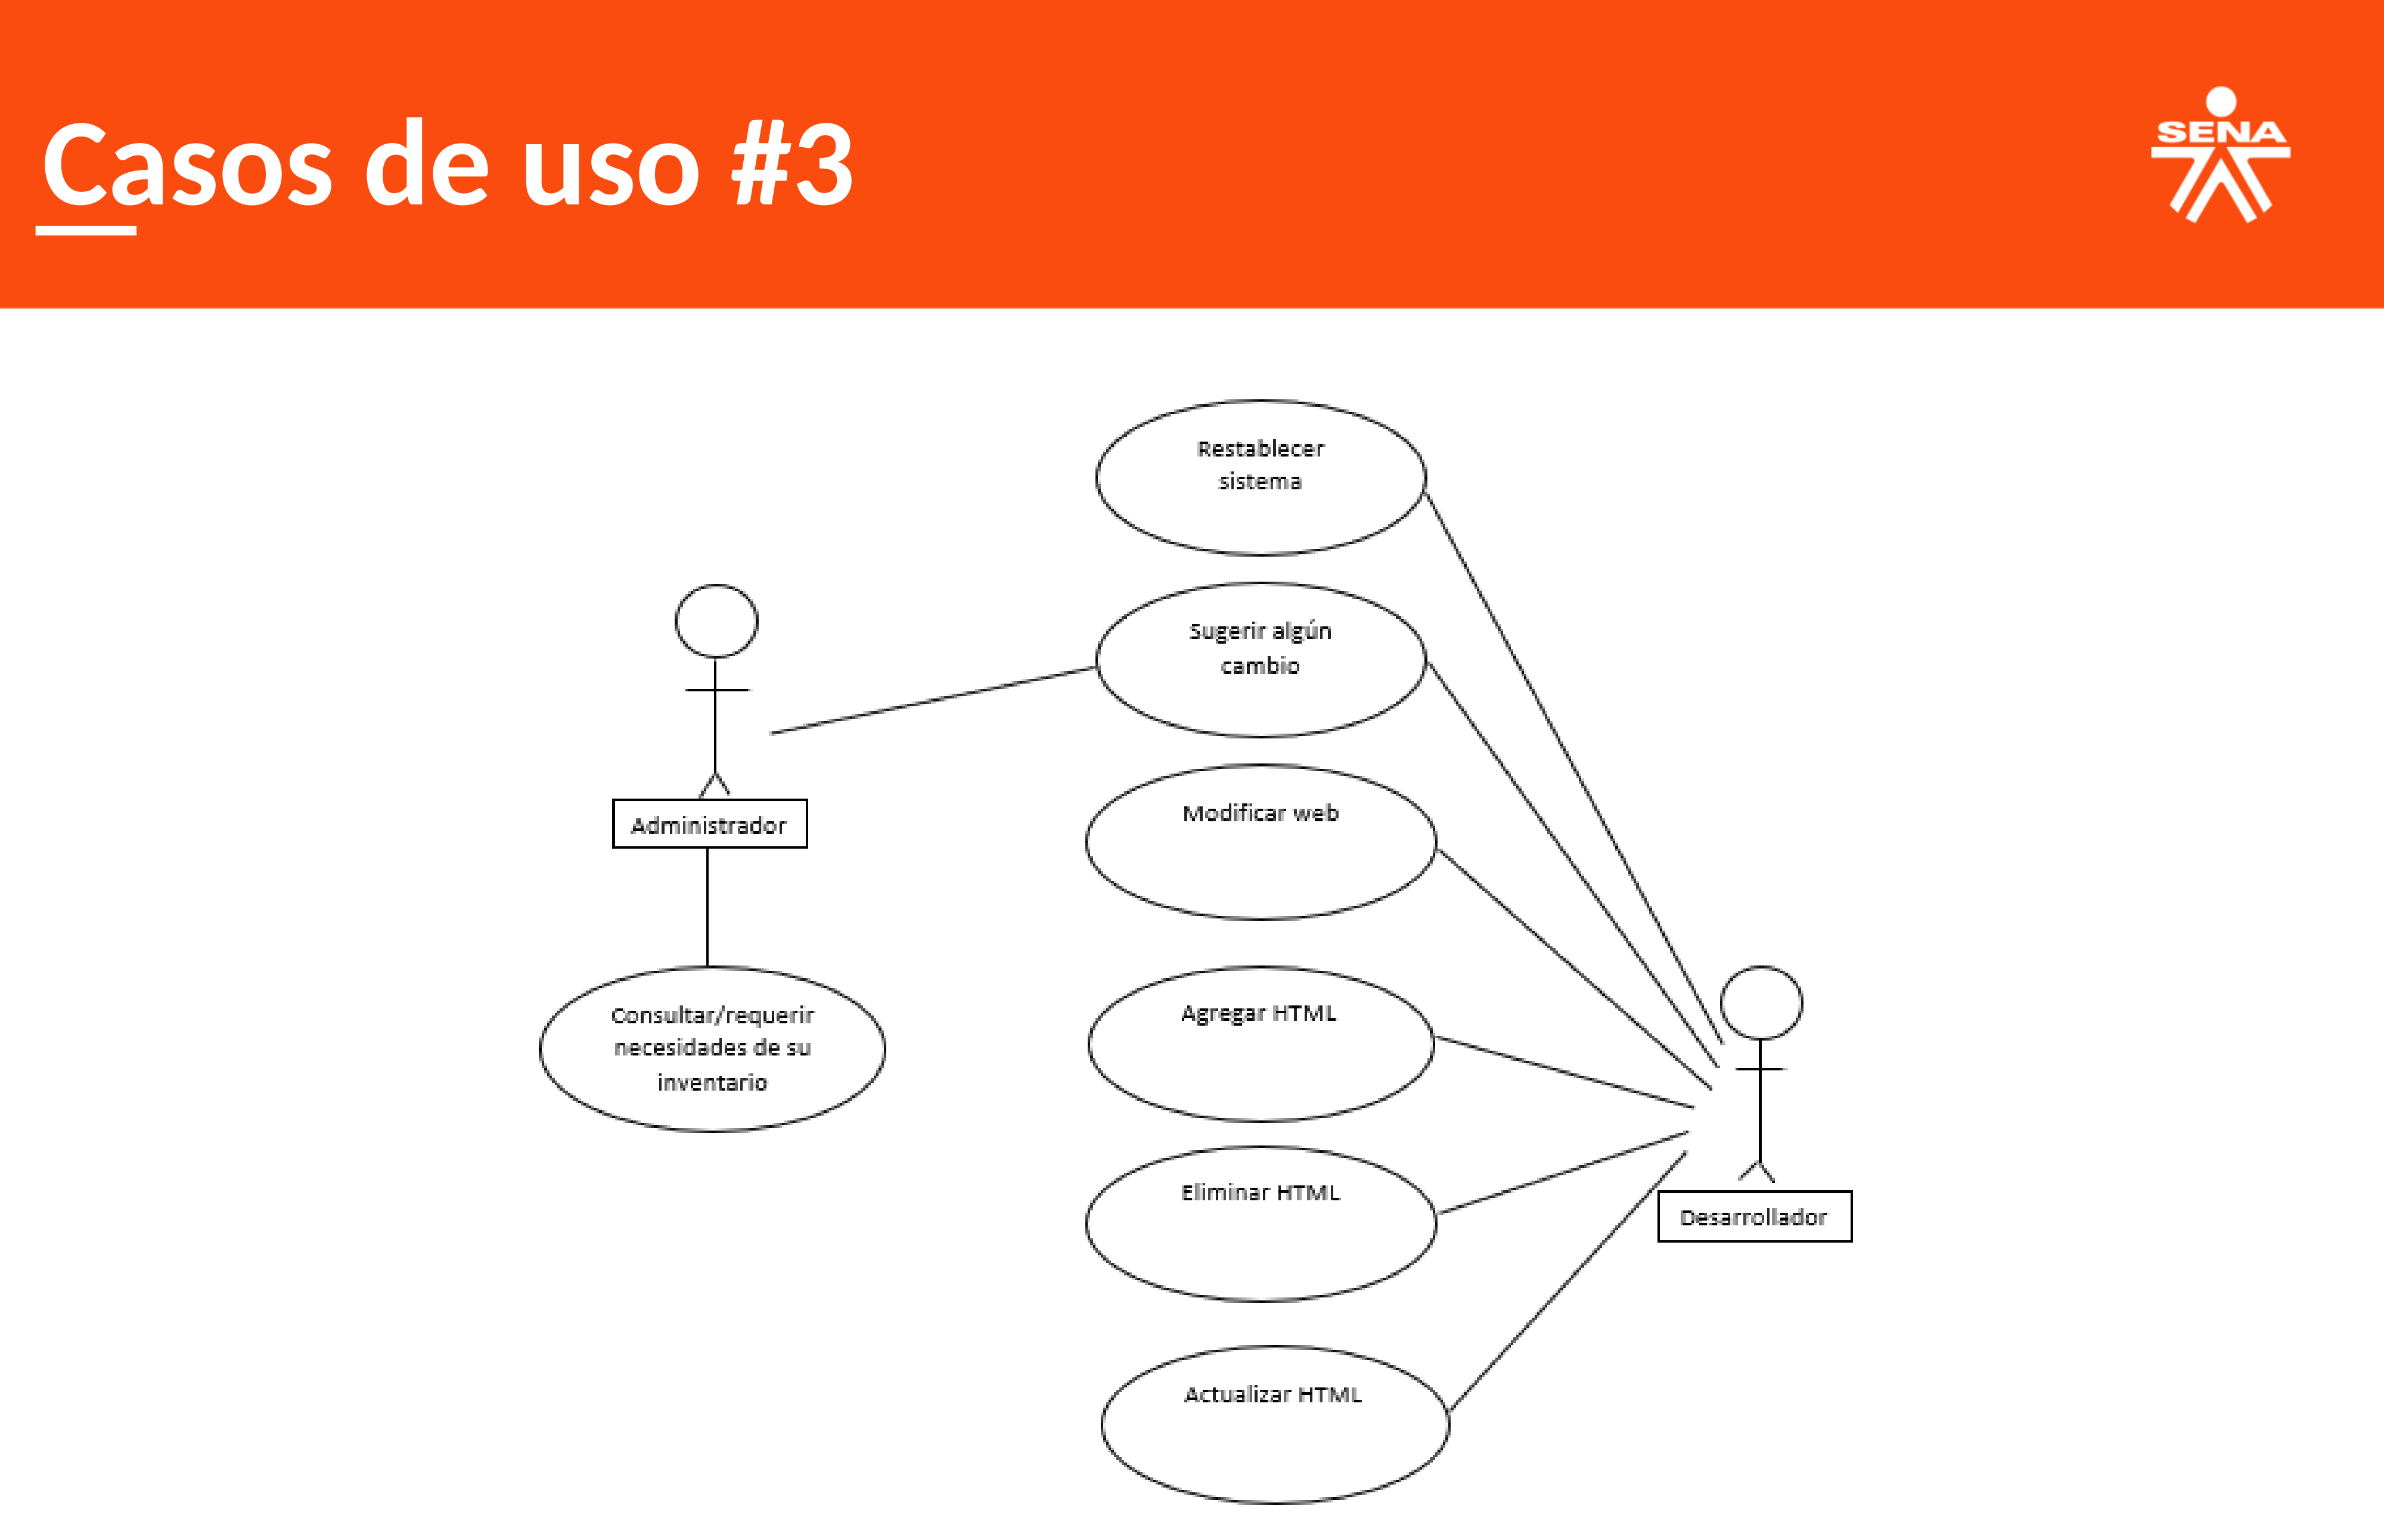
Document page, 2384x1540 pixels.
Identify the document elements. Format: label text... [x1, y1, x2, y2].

picture [0, 0, 2384, 1540]
text_box Casos de uso #3 [35, 70, 1128, 237]
text_box [35, 225, 137, 236]
